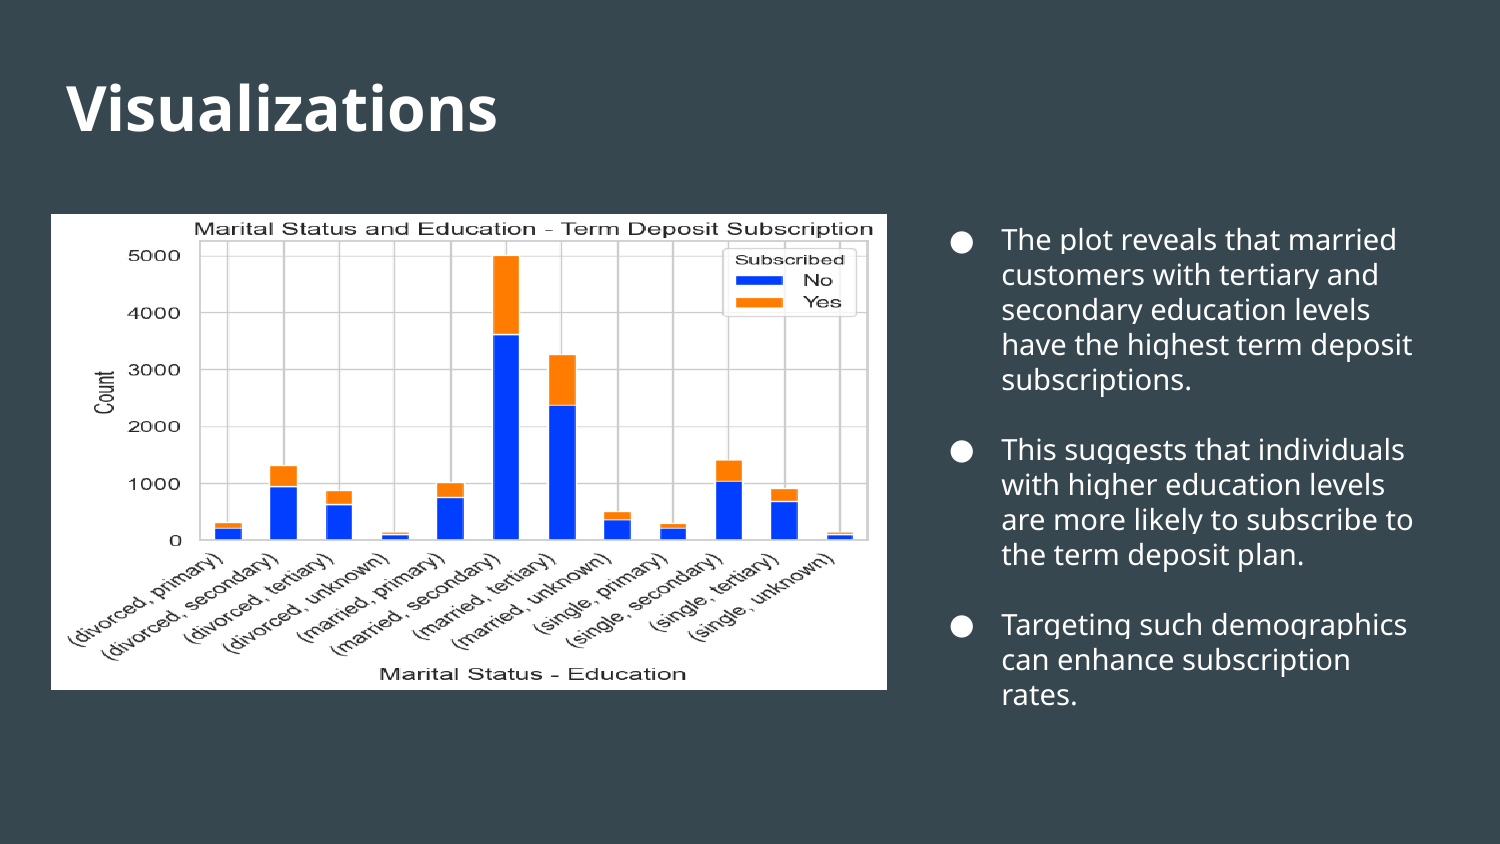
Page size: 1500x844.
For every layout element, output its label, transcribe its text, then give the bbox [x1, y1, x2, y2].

picture [50, 213, 887, 691]
title Visualizations [51, 53, 1449, 148]
text_box The plot reveals that married customers with tertiary and secondary education levels have the highest term deposit subscriptions. This suggests that individuals with higher education levels are more likely to subscribe to the term deposit plan. Targeting such demographics can enhance subscription rates. [911, 206, 1449, 833]
